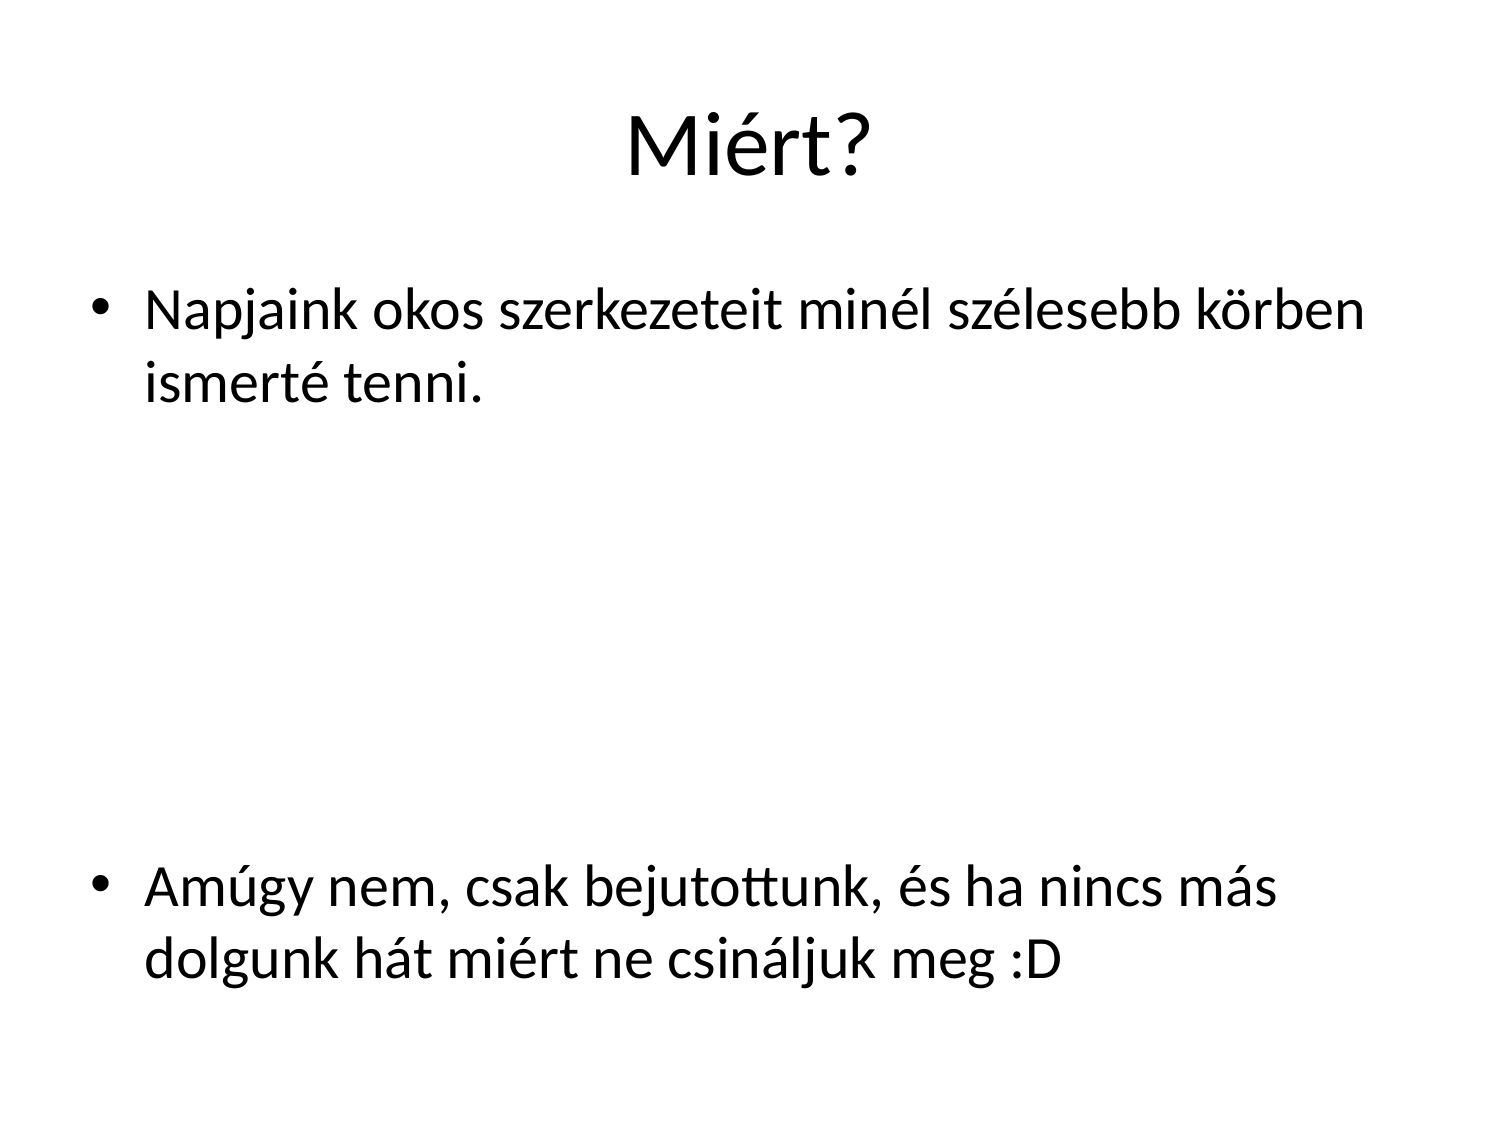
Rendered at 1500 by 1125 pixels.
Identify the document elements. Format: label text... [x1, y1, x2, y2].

list Napjaink okos szerkezeteit minél szélesebb körben ismerté tenni. Amúgy nem, csak bejutottunk, és ha nincs más dolgunk hát miért ne csináljuk meg :D [75, 262, 1425, 1005]
title Miért? [75, 45, 1425, 233]
